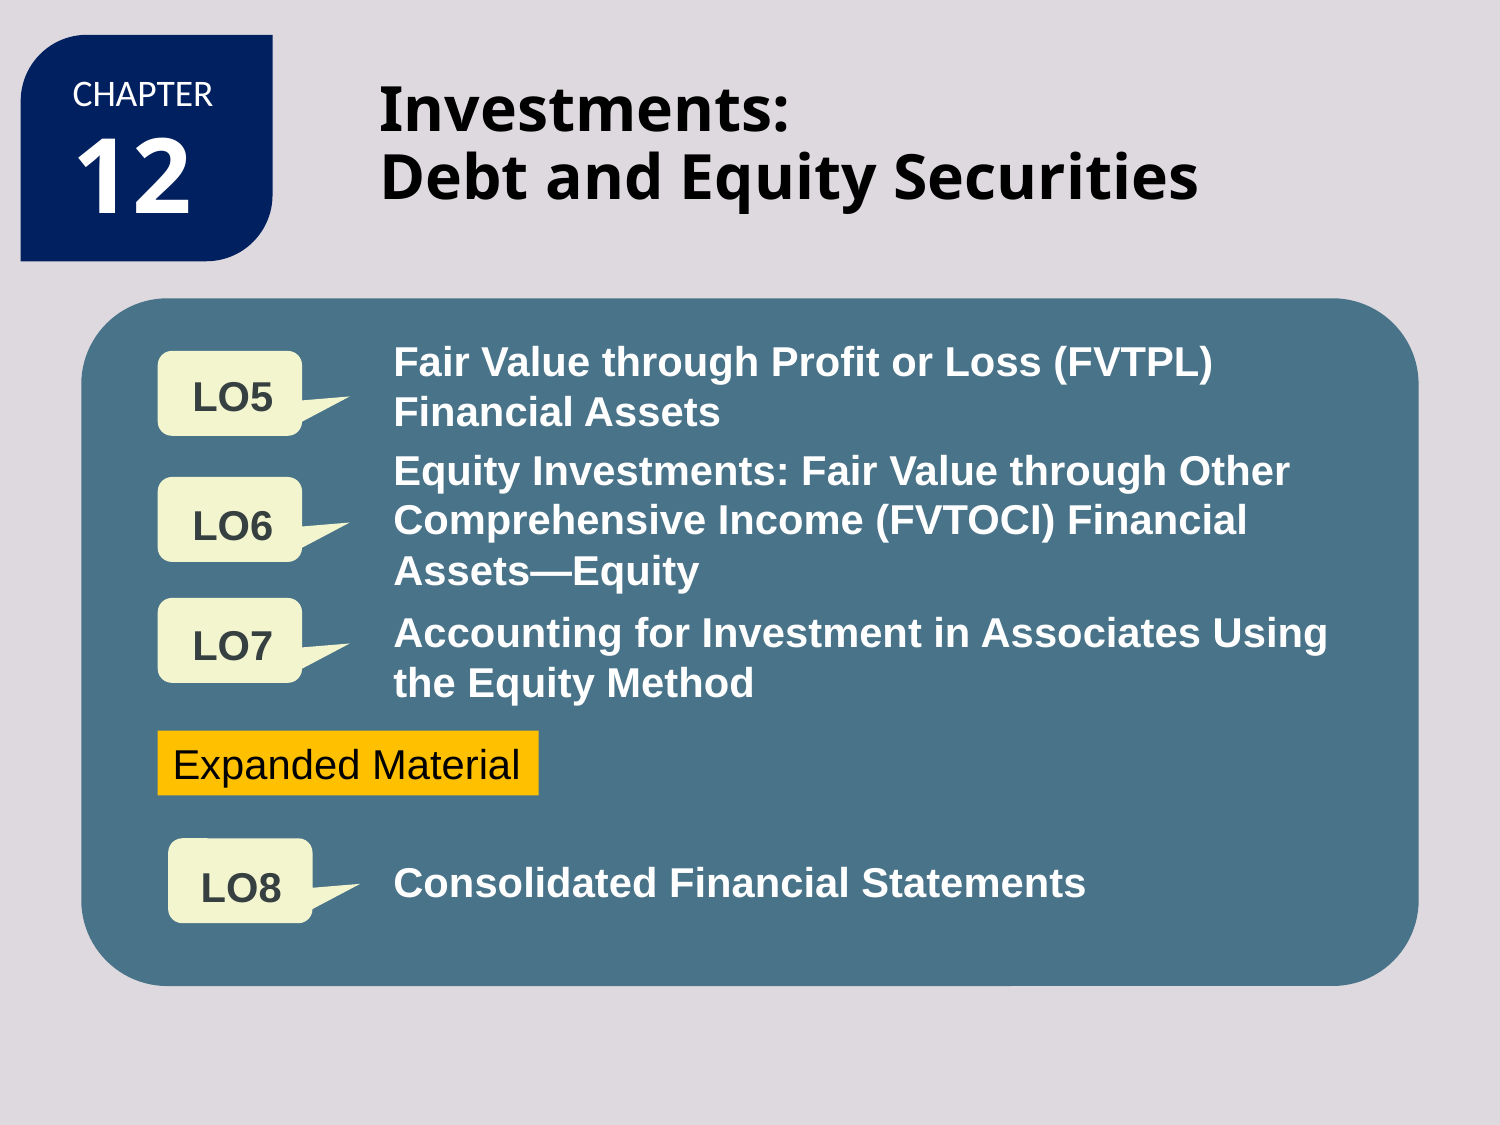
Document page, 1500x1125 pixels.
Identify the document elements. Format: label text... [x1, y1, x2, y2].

title Investments: Debt and Equity Securities [364, 48, 1308, 242]
